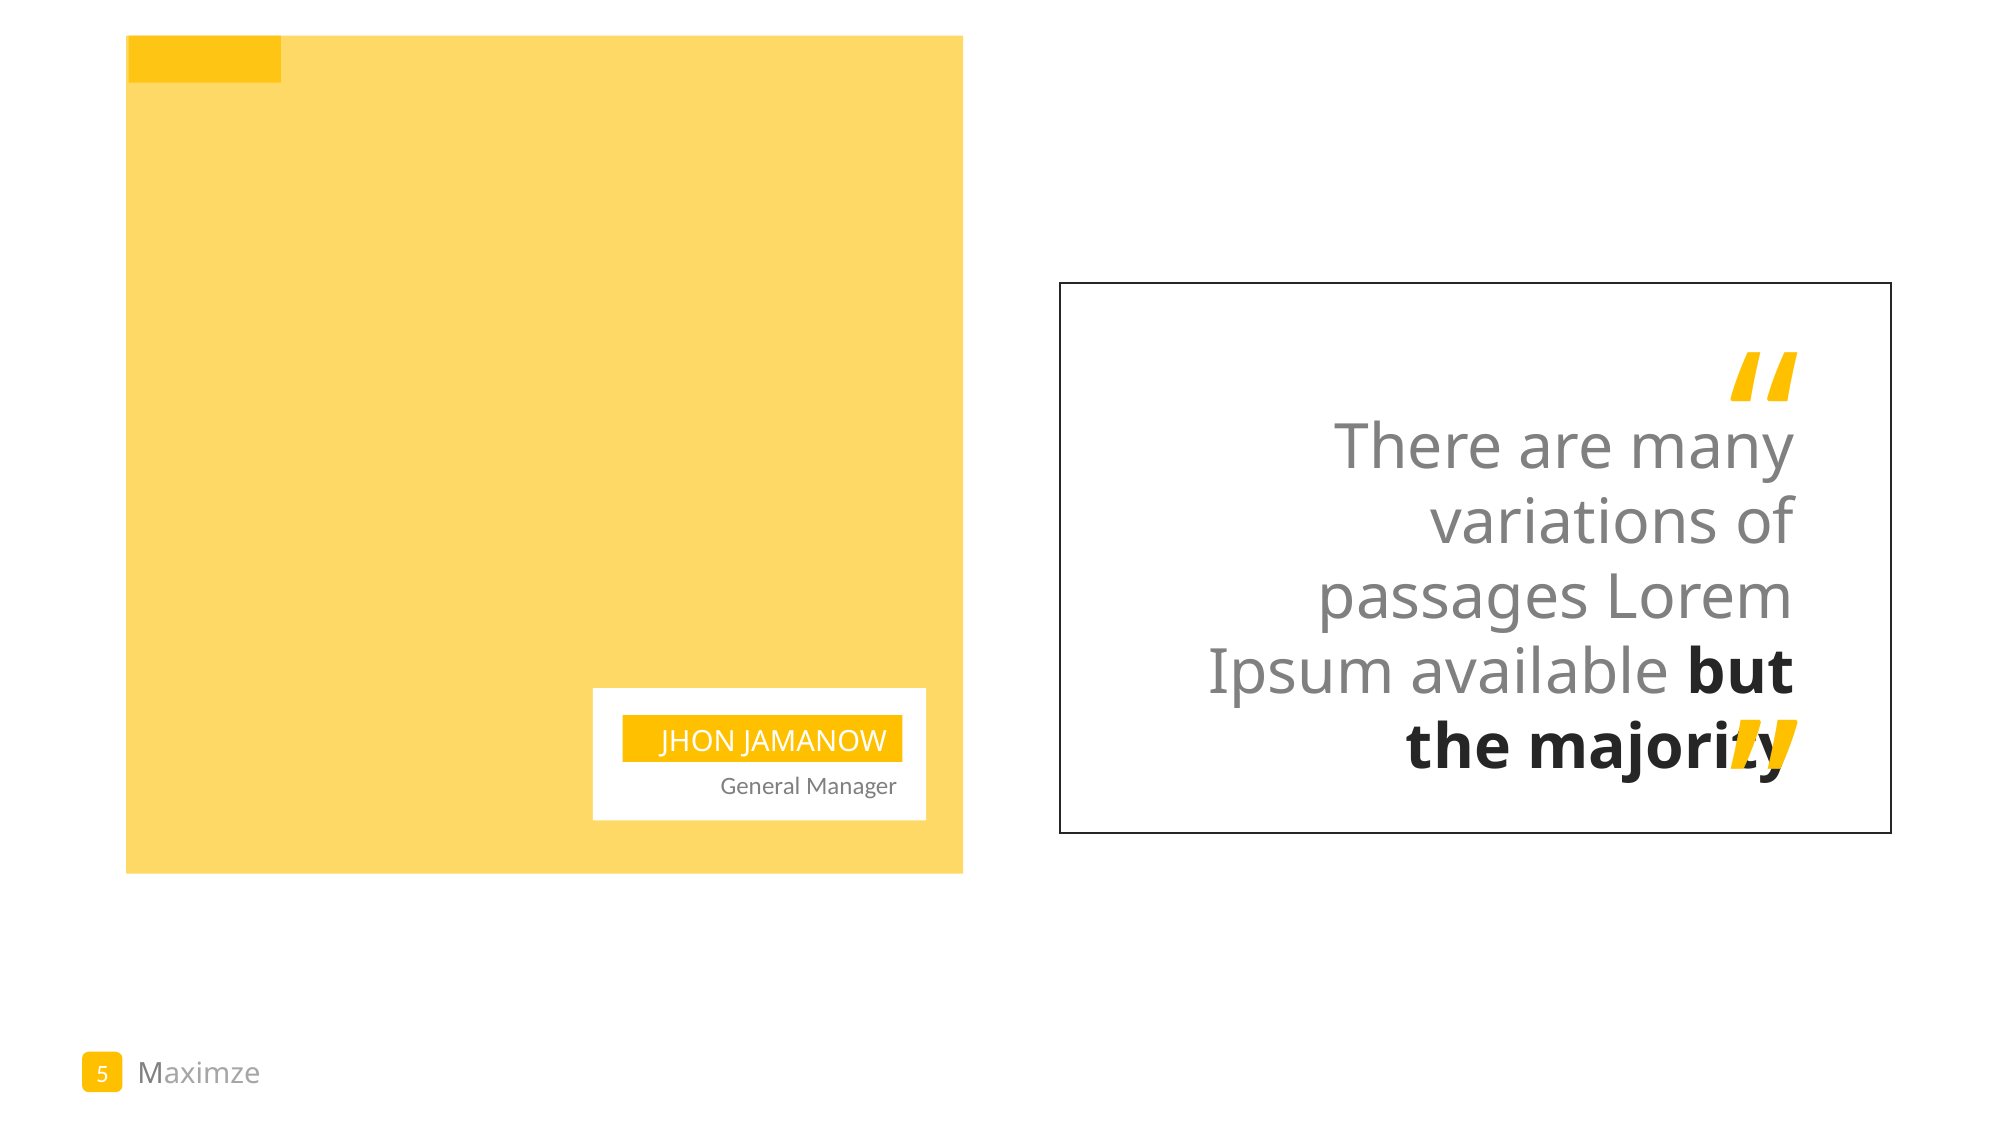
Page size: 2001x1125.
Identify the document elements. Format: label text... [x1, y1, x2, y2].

text_box 5 [76, 1050, 129, 1095]
text_box [1059, 282, 1892, 834]
text_box [125, 35, 964, 875]
text_box “ [1713, 287, 1815, 543]
picture [83, 0, 927, 834]
text_box There are many variations of passages Lorem Ipsum available but the majority [1132, 398, 1819, 787]
text_box “ [1713, 578, 1816, 834]
